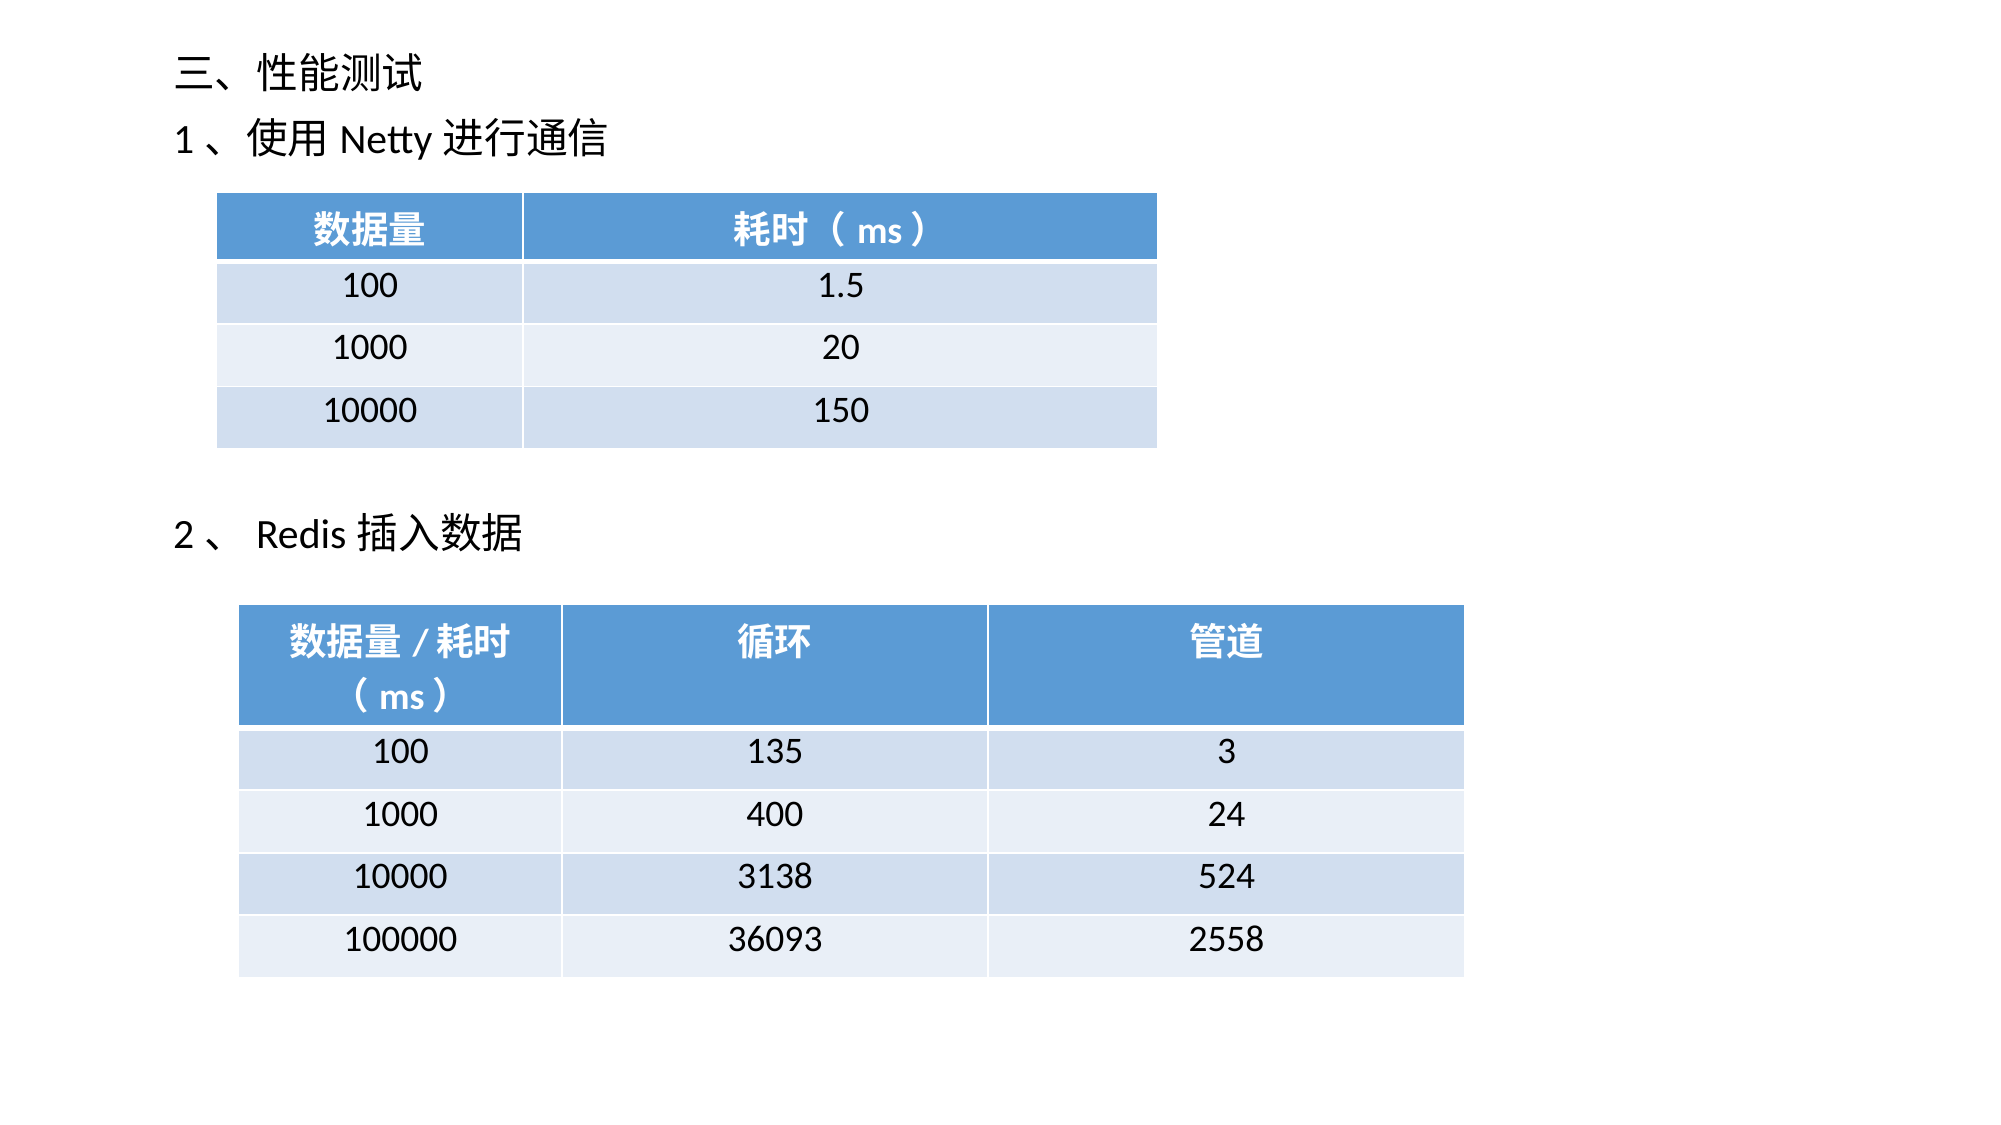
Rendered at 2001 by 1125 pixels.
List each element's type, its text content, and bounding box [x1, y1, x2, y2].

table_cell 1000 [217, 325, 522, 386]
table_cell 100000 [239, 916, 561, 977]
table_cell 2558 [989, 916, 1464, 977]
table_cell 100 [239, 731, 561, 789]
table_cell 400 [563, 791, 987, 852]
table_cell 10000 [217, 387, 522, 448]
list 三、性能测试 1、使用Netty进行通信 2、Redis插入数据 [158, 44, 1903, 1064]
table_cell 1000 [239, 791, 561, 852]
table_header 循环 [563, 605, 987, 725]
table_header 管道 [989, 605, 1464, 725]
table_cell 150 [524, 387, 1157, 448]
table_cell 20 [524, 325, 1157, 386]
table_cell 3138 [563, 854, 987, 914]
table_cell 1.5 [524, 264, 1157, 323]
table_cell 36093 [563, 916, 987, 977]
table_cell 24 [989, 791, 1464, 852]
table_cell 100 [217, 264, 522, 323]
table_cell 524 [989, 854, 1464, 914]
table_cell 10000 [239, 854, 561, 914]
table_header 数据量/耗时（ms） [239, 605, 561, 725]
table_header 耗时（ms） [524, 193, 1157, 259]
table_cell 3 [989, 731, 1464, 789]
table_cell 135 [563, 731, 987, 789]
table_header 数据量 [217, 193, 522, 259]
